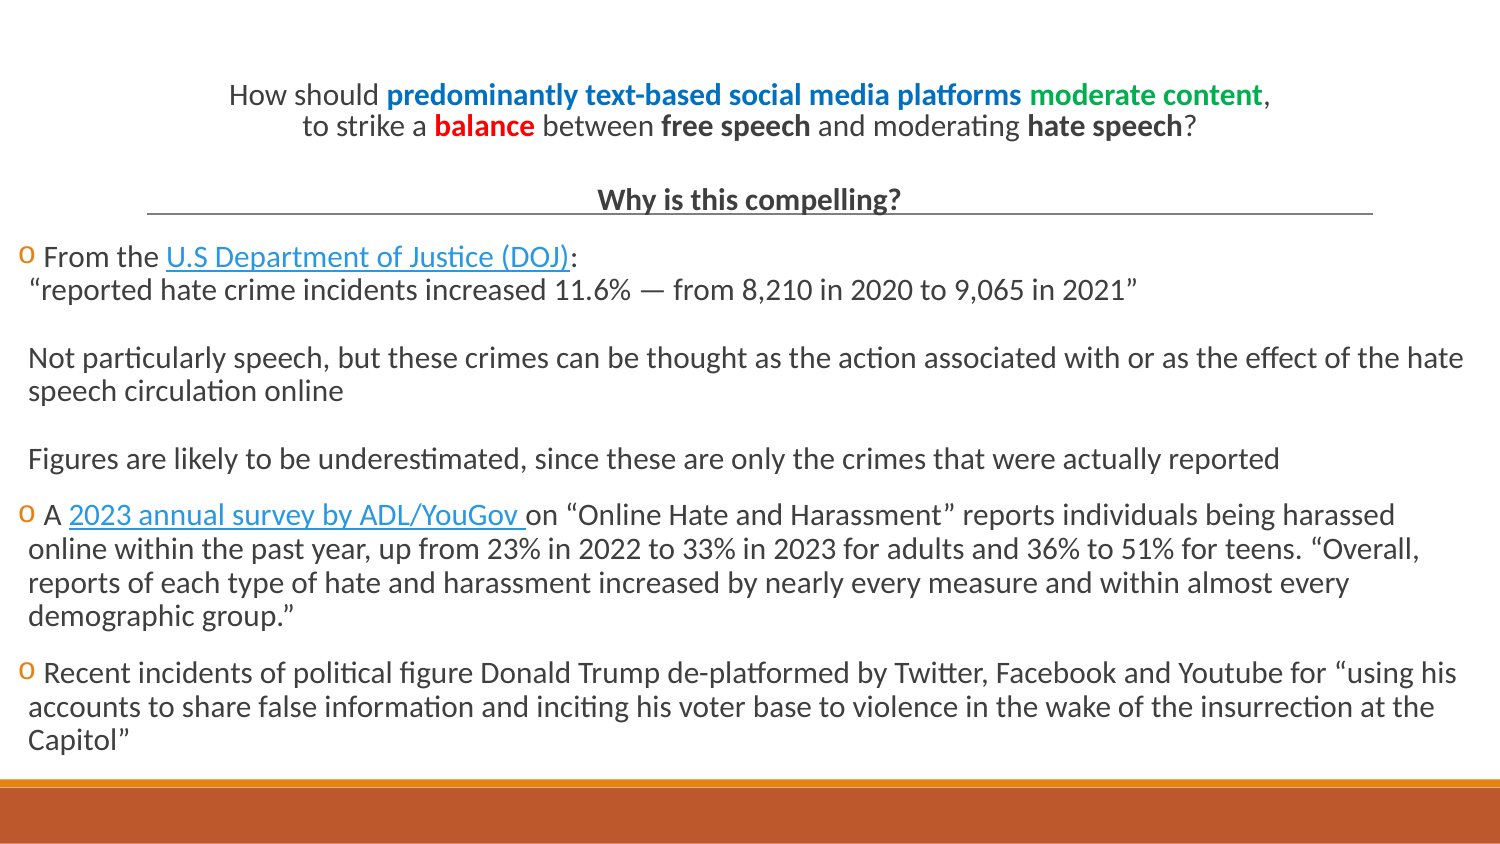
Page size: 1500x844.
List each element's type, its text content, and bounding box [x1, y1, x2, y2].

title How should predominantly text-based social media platforms moderate content, to strike a balance between free speech and moderating hate speech? [201, 63, 1299, 149]
list Why is this compelling? From the U.S Department of Justice (DOJ): “reported hate crime incidents increased 11.6% — from 8,210 in 2020 to 9,065 in 2021” Not particularly speech, but these crimes can be thought as the action associated with or as the effect of the hate speech circulation online Figures are likely to be underestimated, since these are only the crimes that were actually reported A 2023 annual survey by ADL/YouGov on “Online Hate and Harassment” reports individuals being harassed online within the past year, up from 23% in 2022 to 33% in 2023 for adults and 36% to 51% for teens. “Overall, reports of each type of hate and harassment increased by nearly every measure and within almost every demographic group.” Recent incidents of political figure Donald Trump de-platformed by Twitter, Facebook and Youtube for “using his accounts to share false information and inciting his voter base to violence in the wake of the insurrection at the Capitol” [17, 178, 1483, 799]
